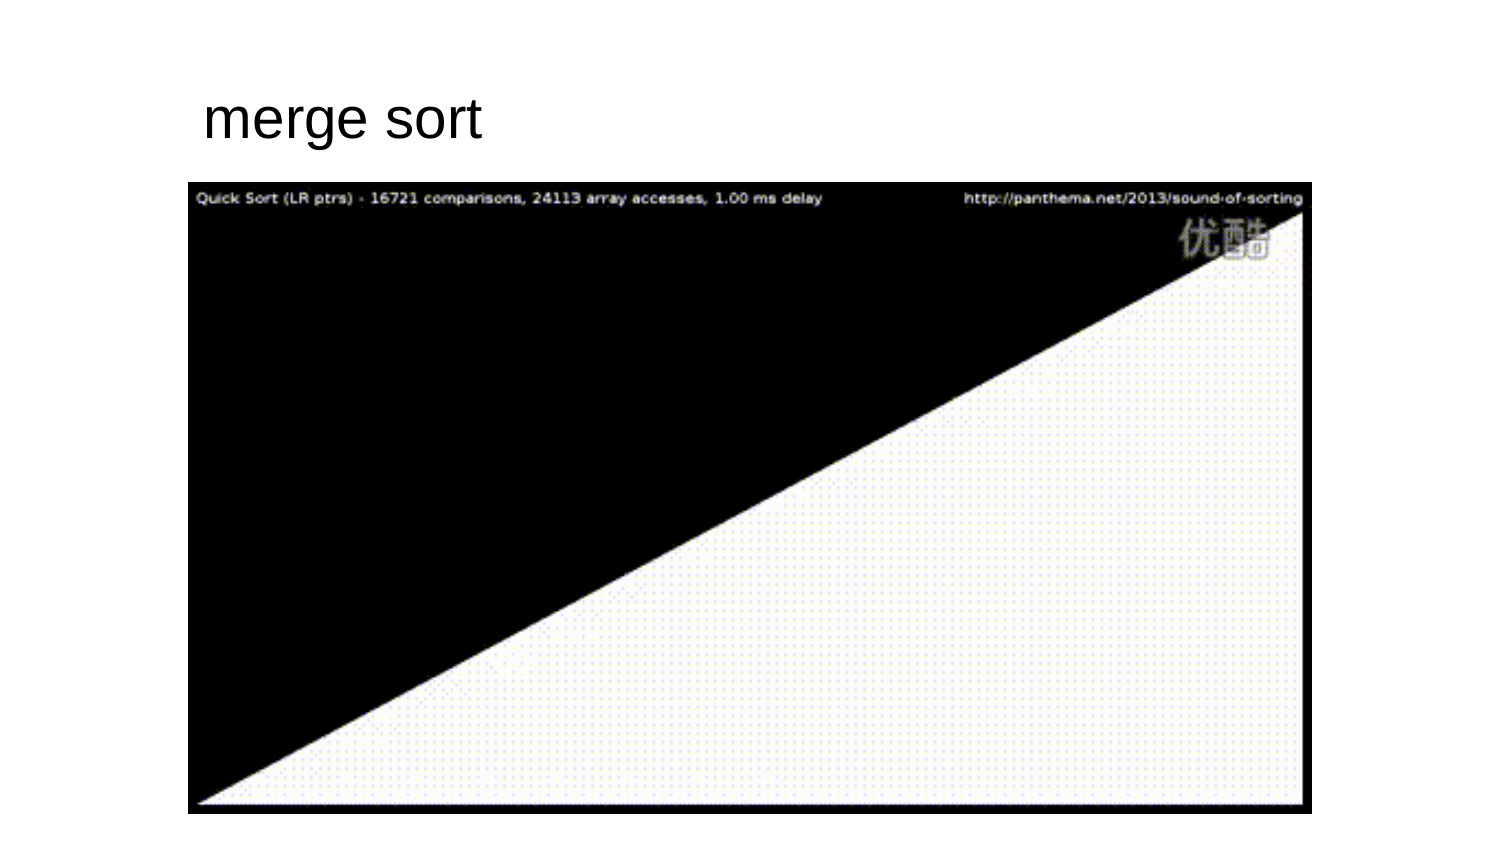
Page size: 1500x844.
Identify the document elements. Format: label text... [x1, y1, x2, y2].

picture [188, 182, 1312, 814]
title merge sort [188, 65, 649, 160]
